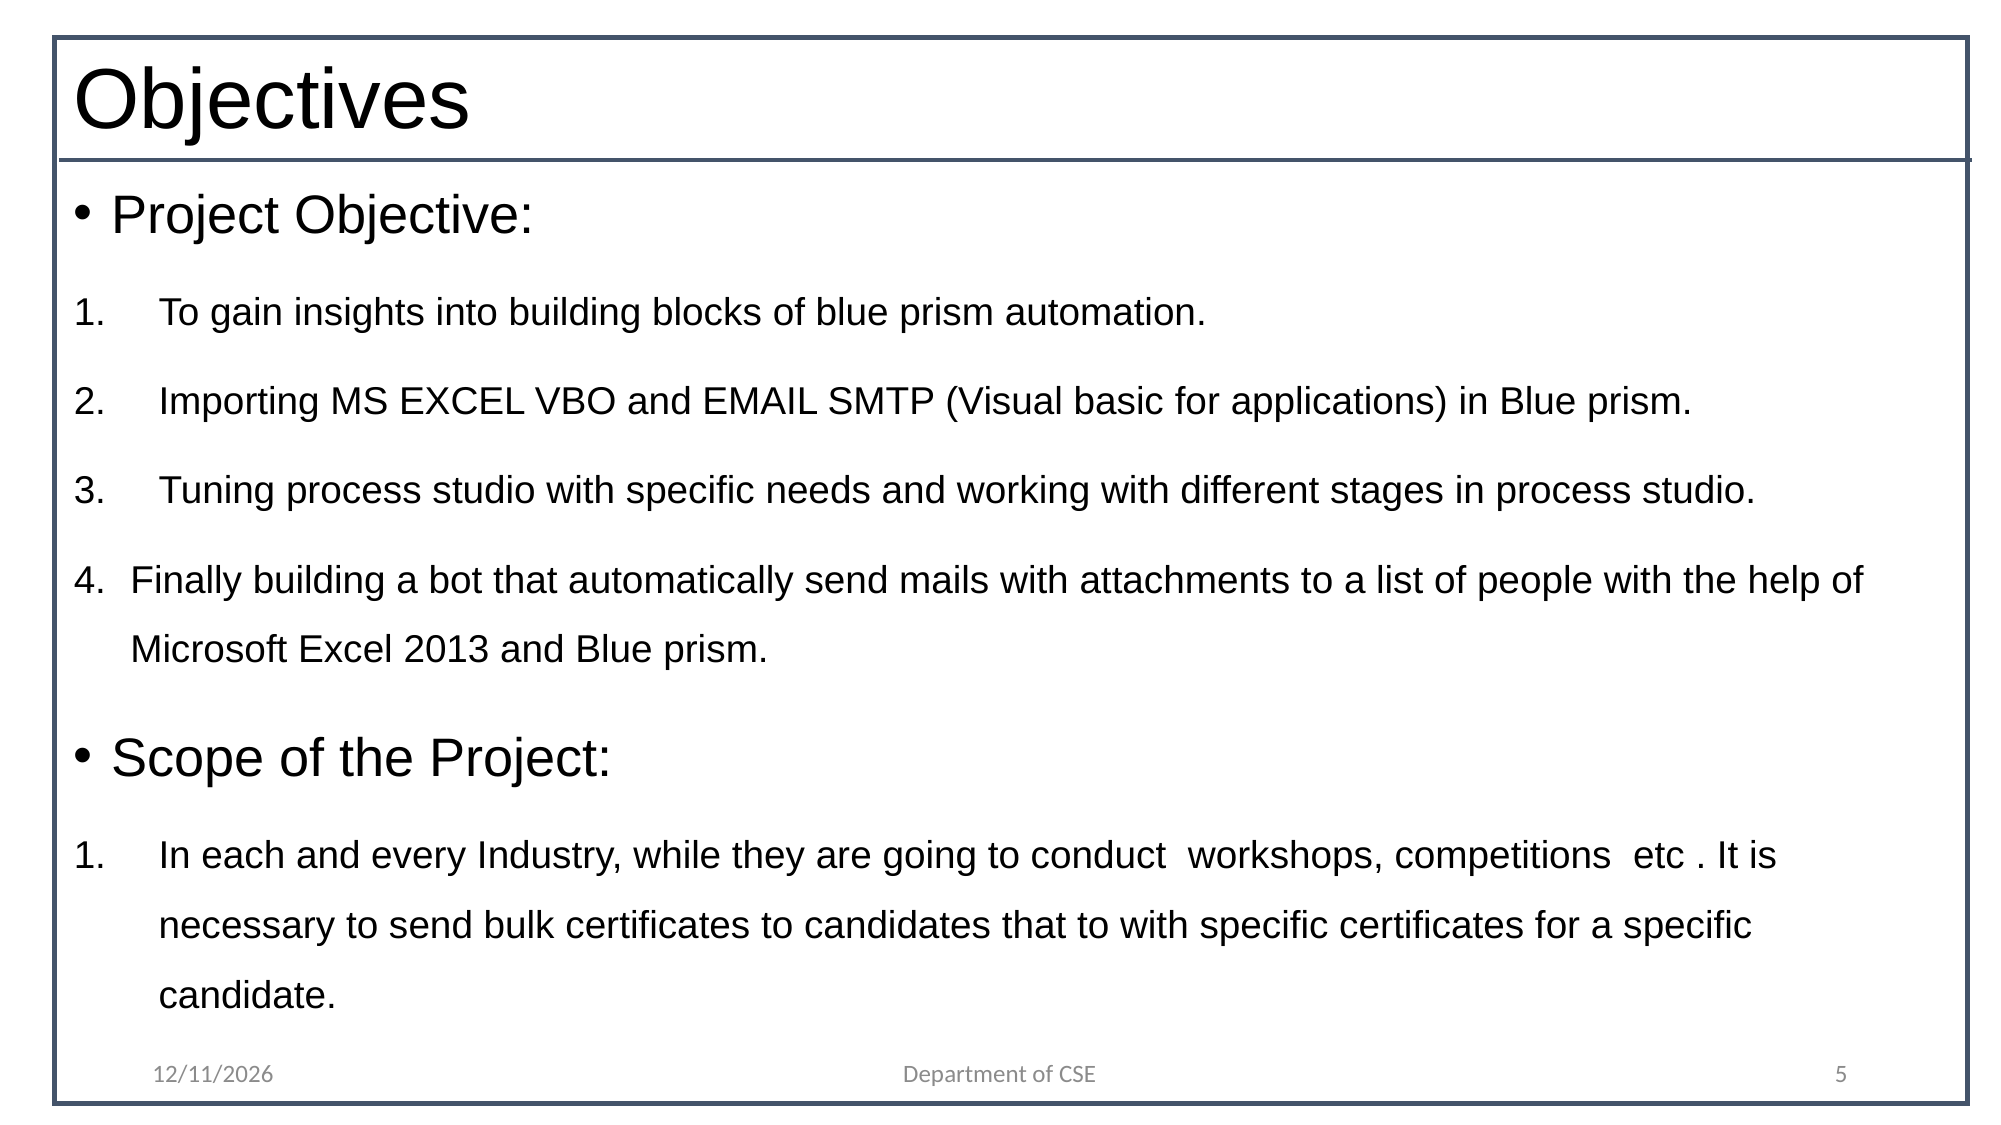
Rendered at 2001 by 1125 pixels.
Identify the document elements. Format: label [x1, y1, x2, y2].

text_box [53, 36, 1969, 1104]
